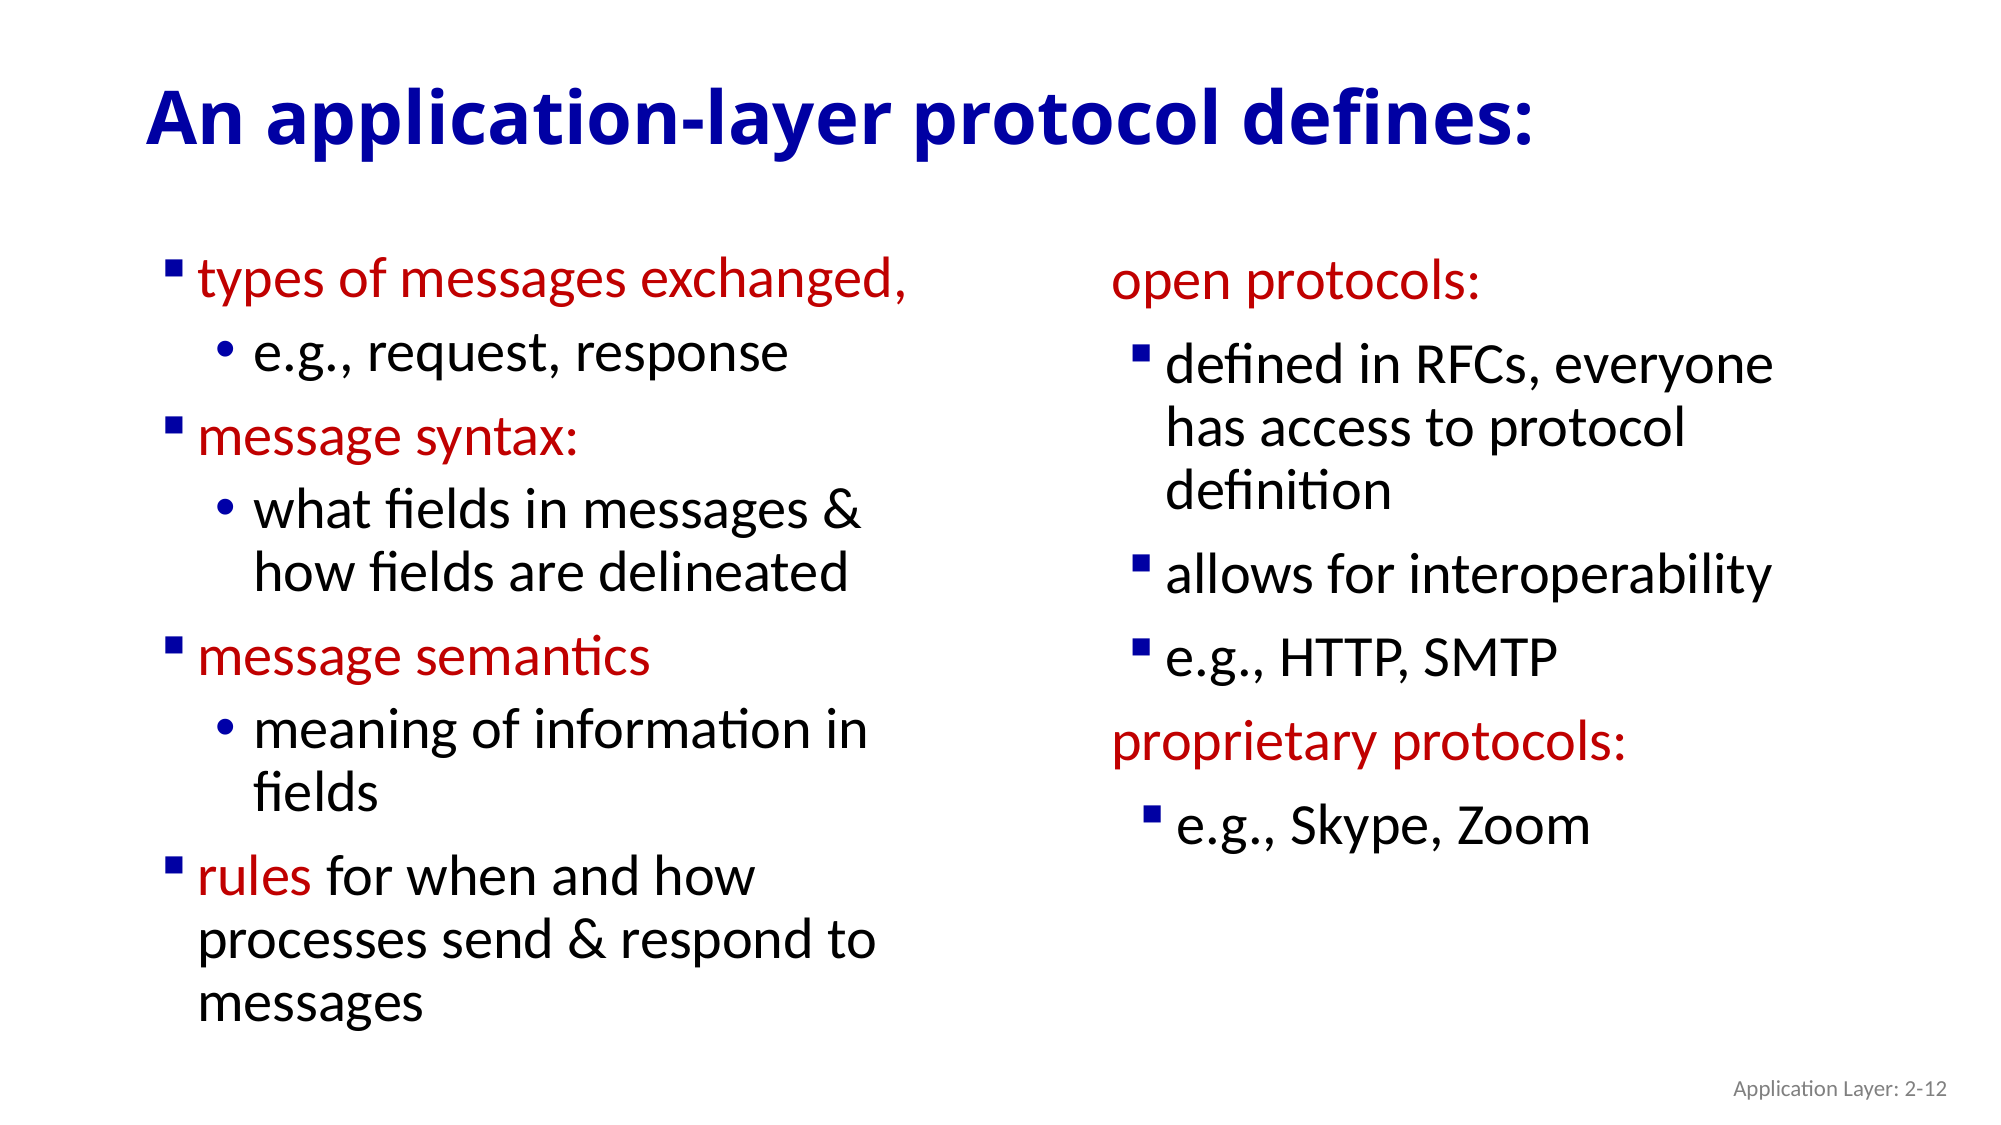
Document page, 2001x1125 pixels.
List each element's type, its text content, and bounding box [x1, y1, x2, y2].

text_box types of messages exchanged, e.g., request, response message syntax: what fields in messages & how fields are delineated message semantics meaning of information in fields rules for when and how processes send & respond to messages [124, 240, 994, 1003]
slide_number Application Layer: 2-12 [1512, 1056, 1963, 1117]
text_box open protocols: defined in RFCs, everyone has access to protocol definition allows for interoperability e.g., HTTP, SMTP proprietary protocols: e.g., Skype, Zoom [1075, 241, 1856, 1005]
title An application-layer protocol defines: [131, 47, 1856, 195]
